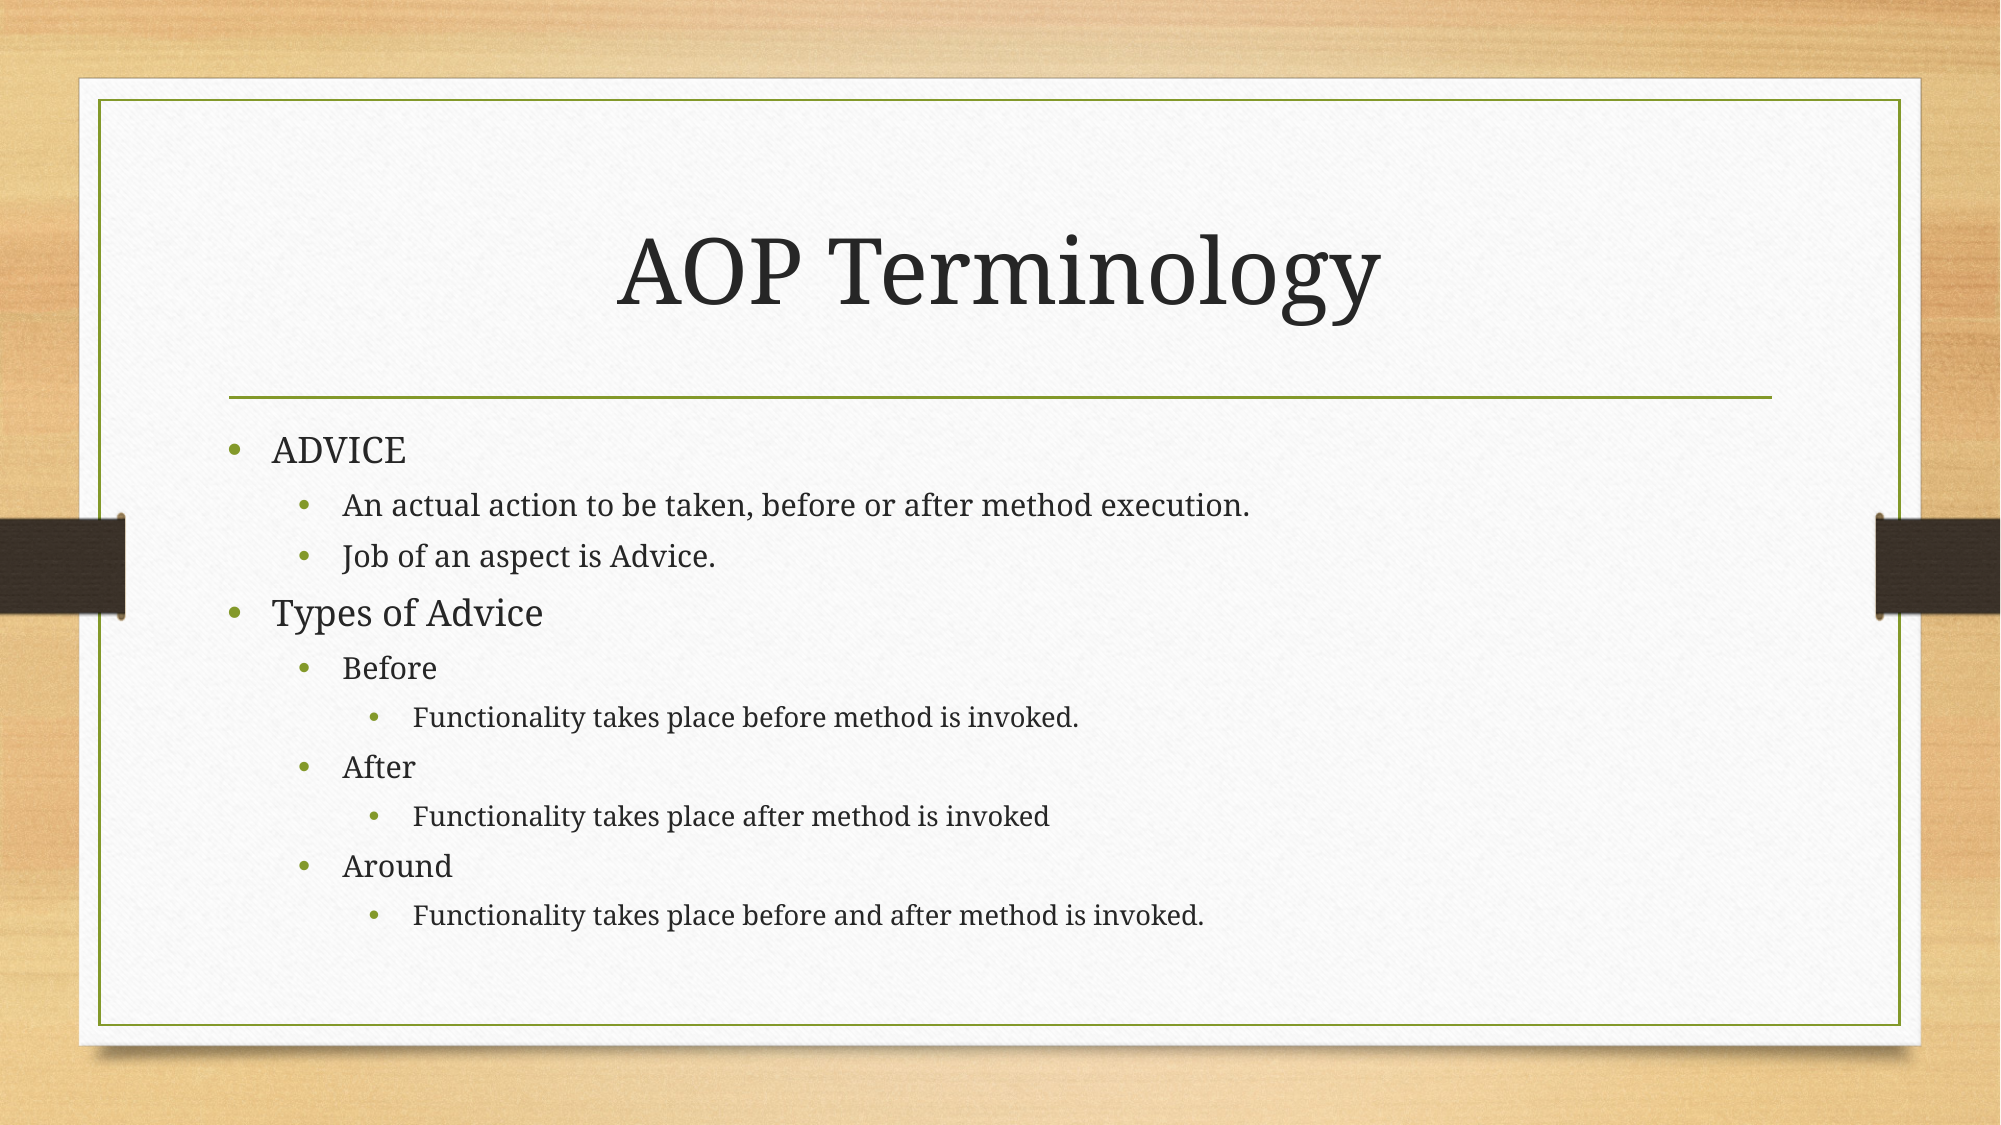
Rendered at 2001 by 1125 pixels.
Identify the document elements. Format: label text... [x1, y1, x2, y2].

picture [0, 0, 2001, 1125]
list ADVICE An actual action to be taken, before or after method execution. Job of an aspect is Advice. Types of Advice Before Functionality takes place before method is invoked. After Functionality takes place after method is invoked Around Functionality takes place before and after method is invoked. [212, 419, 1788, 995]
title AOP Terminology [212, 161, 1788, 375]
